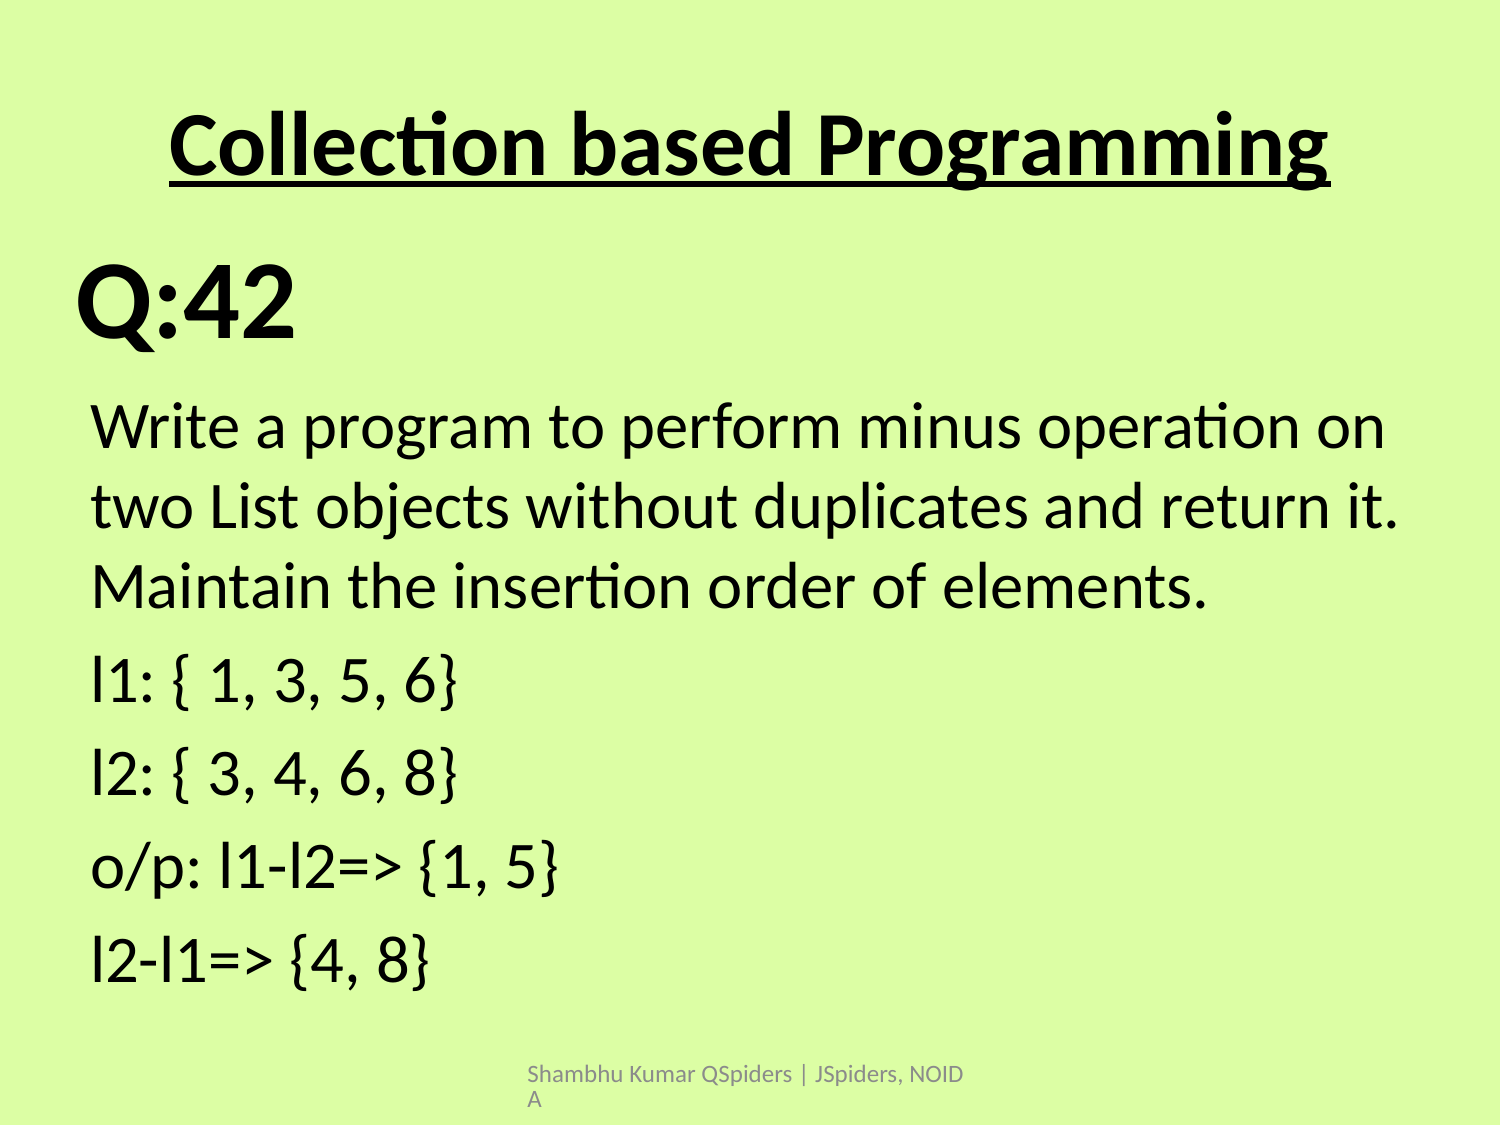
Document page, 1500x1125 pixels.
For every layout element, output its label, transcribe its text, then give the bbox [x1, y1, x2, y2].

list Write a program to perform minus operation on two List objects without duplicates and return it. Maintain the insertion order of elements. l1: { 1, 3, 5, 6} l2: { 3, 4, 6, 8} o/p: l1-l2=> {1, 5} l2-l1=> {4, 8} [75, 187, 1425, 1025]
title Collection based Programming [75, 45, 1425, 187]
slide_number Q:42 [50, 200, 313, 388]
footer Shambhu Kumar QSpiders | JSpiders, NOIDA [512, 1042, 988, 1103]
